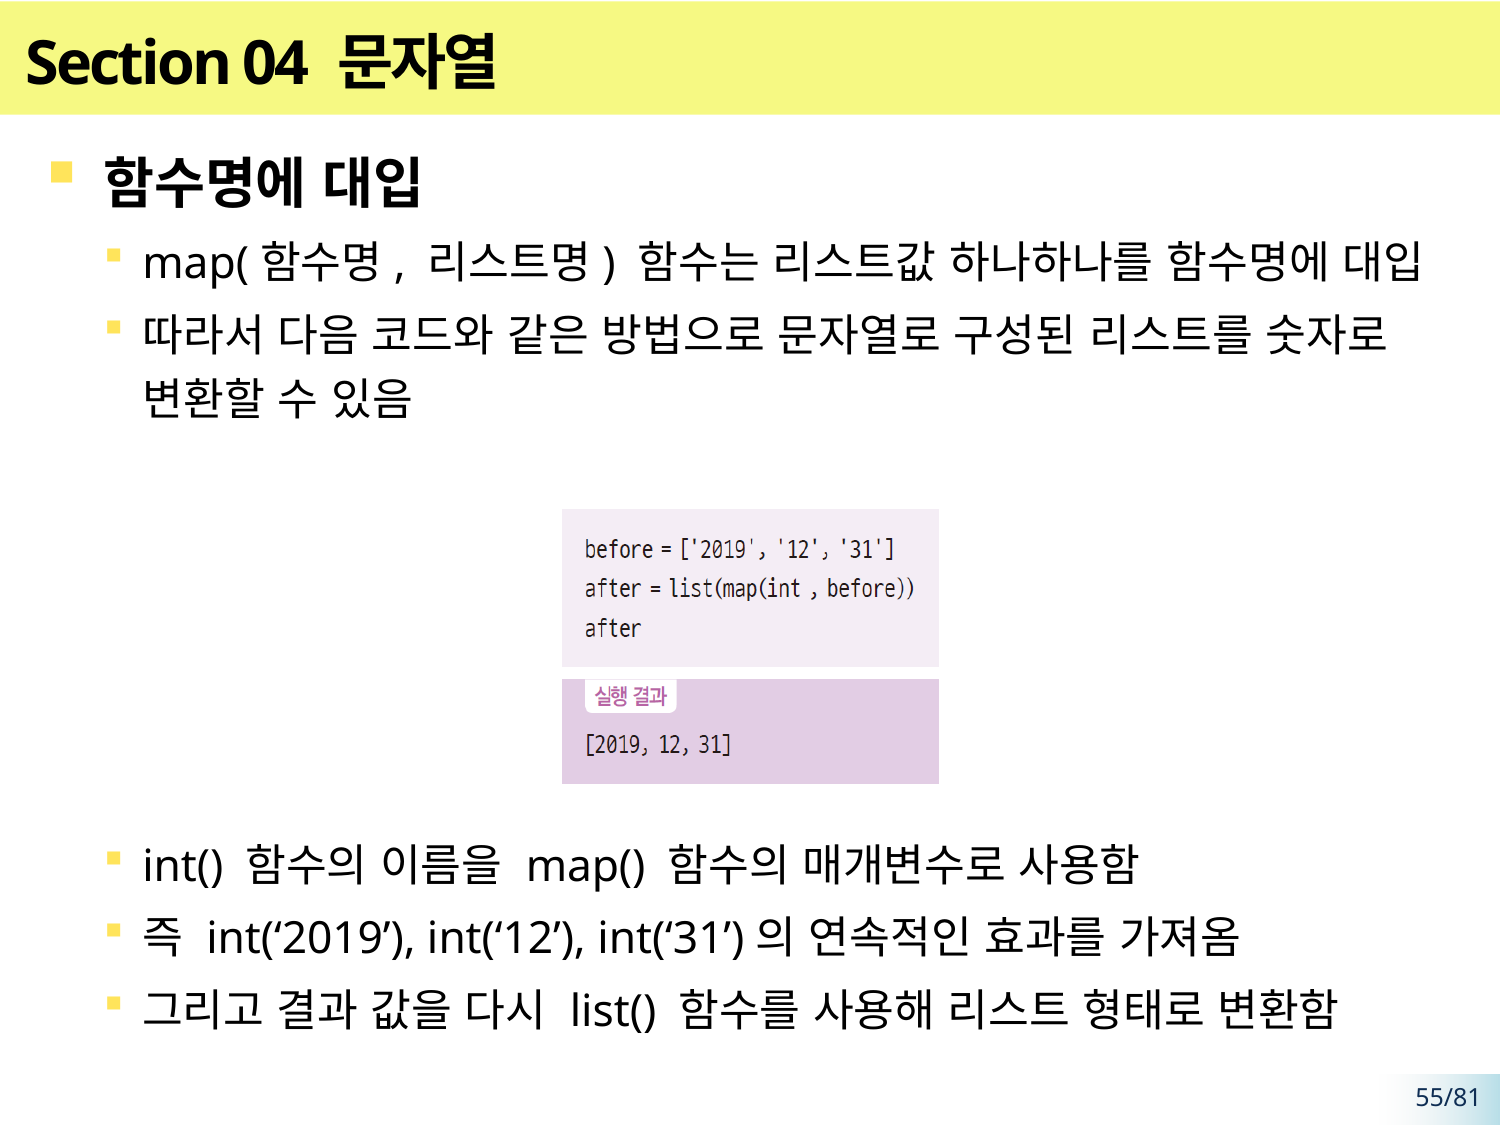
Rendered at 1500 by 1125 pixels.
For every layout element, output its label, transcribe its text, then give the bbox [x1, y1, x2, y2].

title Section 04 문자열 [10, 21, 1288, 99]
list 함수명에 대입 map(함수명, 리스트명) 함수는 리스트값 하나하나를 함수명에 대입 따라서 다음 코드와 같은 방법으로 문자열로 구성된 리스트를 숫자로 변환할 수 있음 int() 함수의 이름을 map() 함수의 매개변수로 사용함 즉 int(‘2019’), int(‘12’), int(‘31’)의 연속적인 효과를 가져옴 그리고 결과 값을 다시 list() 함수를 사용해 리스트 형태로 변환함 [10, 126, 1481, 1057]
picture [557, 502, 939, 789]
